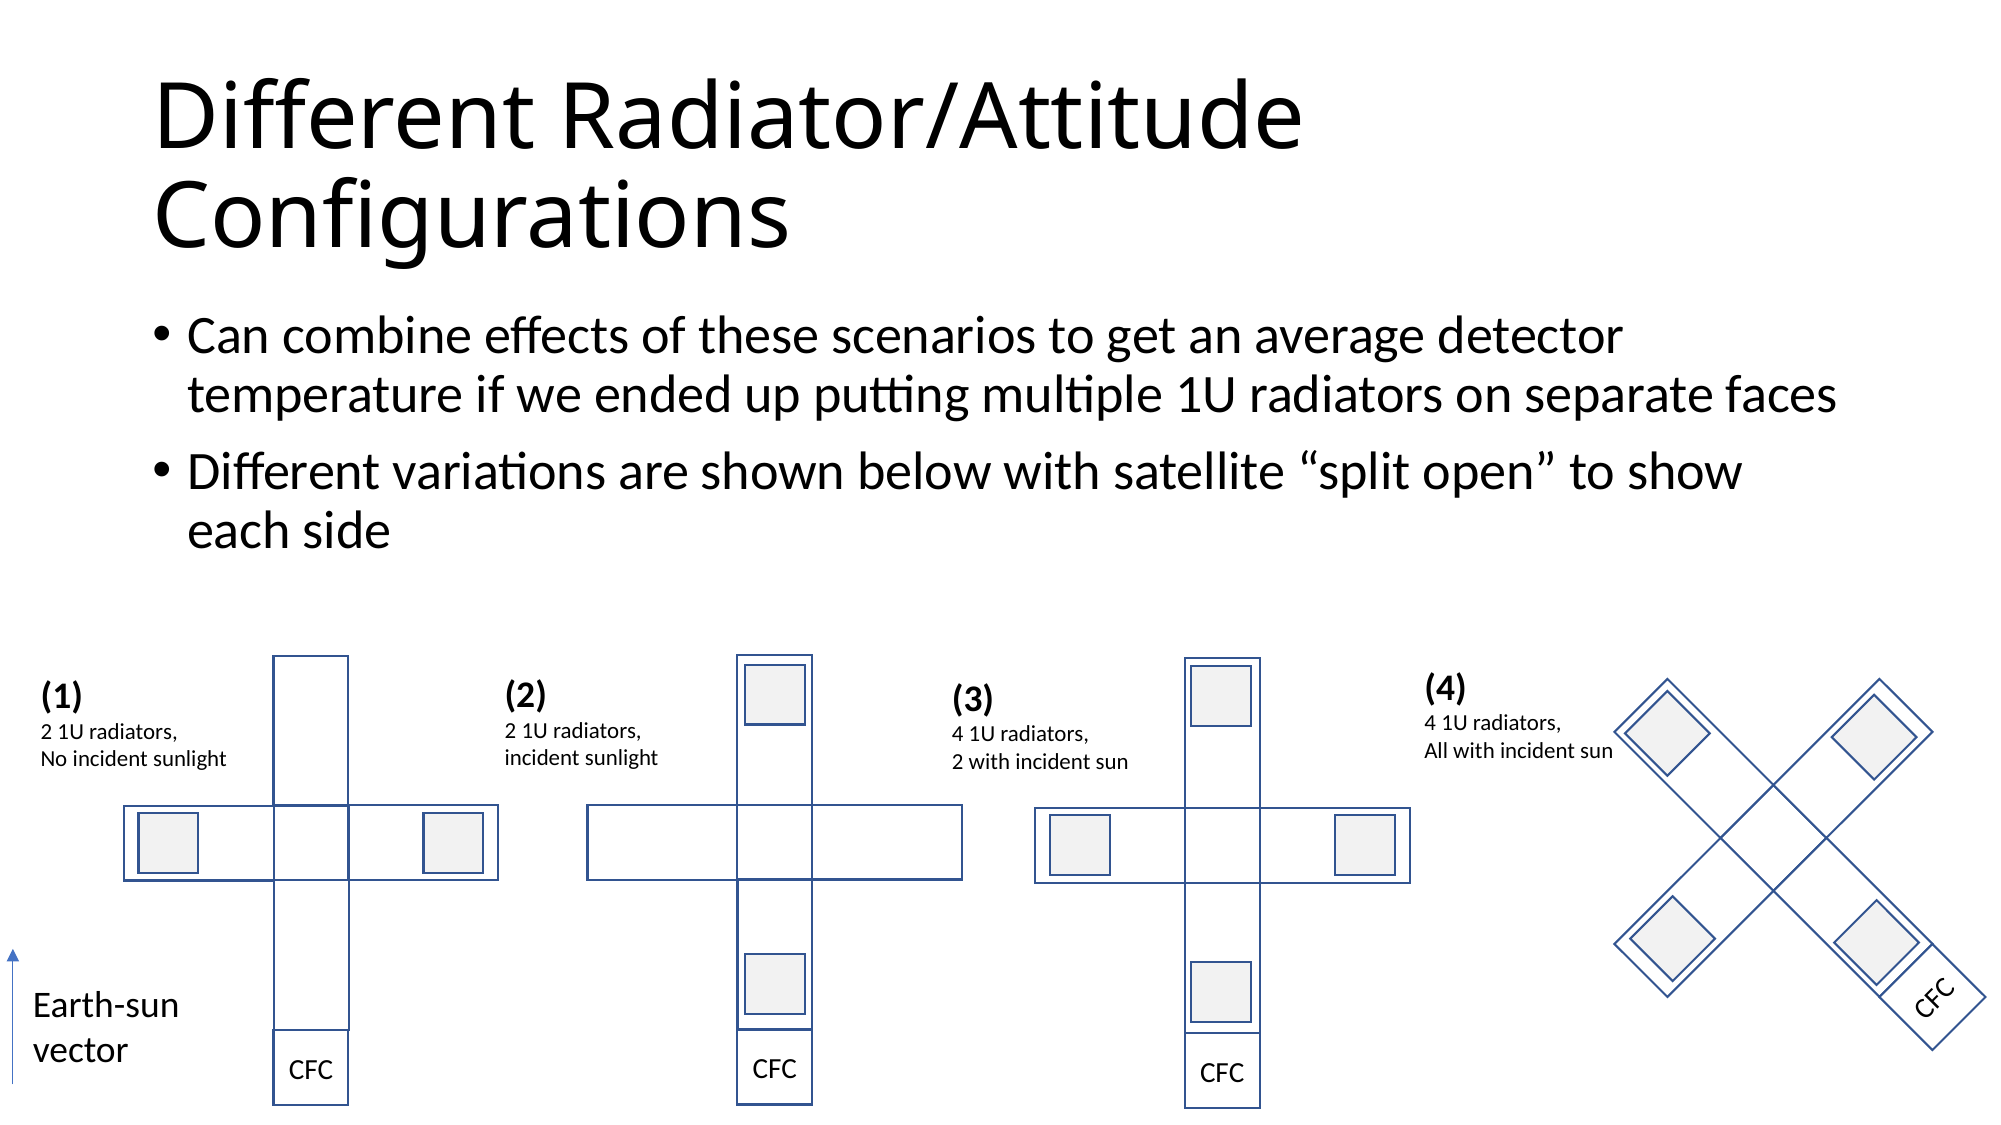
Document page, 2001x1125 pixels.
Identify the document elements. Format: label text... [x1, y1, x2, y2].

list Can combine effects of these scenarios to get an average detector temperature if we ended up putting multiple 1U radiators on separate faces Different variations are shown below with satellite “split open” to show each side [137, 299, 1863, 626]
text_box [137, 812, 199, 874]
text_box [1409, 639, 1988, 1090]
text_box [123, 805, 275, 882]
text_box [273, 879, 350, 1031]
text_box (1) 2 1U radiators, No incident sunlight [25, 663, 274, 779]
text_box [937, 657, 1410, 1108]
text_box CFC [272, 1029, 349, 1106]
text_box [275, 807, 347, 879]
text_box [489, 654, 963, 1105]
text_box [347, 804, 489, 881]
text_box [272, 655, 349, 807]
title Different Radiator/Attitude Configurations [137, 59, 1863, 278]
text_box Earth-sun vector [18, 972, 240, 1077]
text_box [422, 812, 484, 874]
